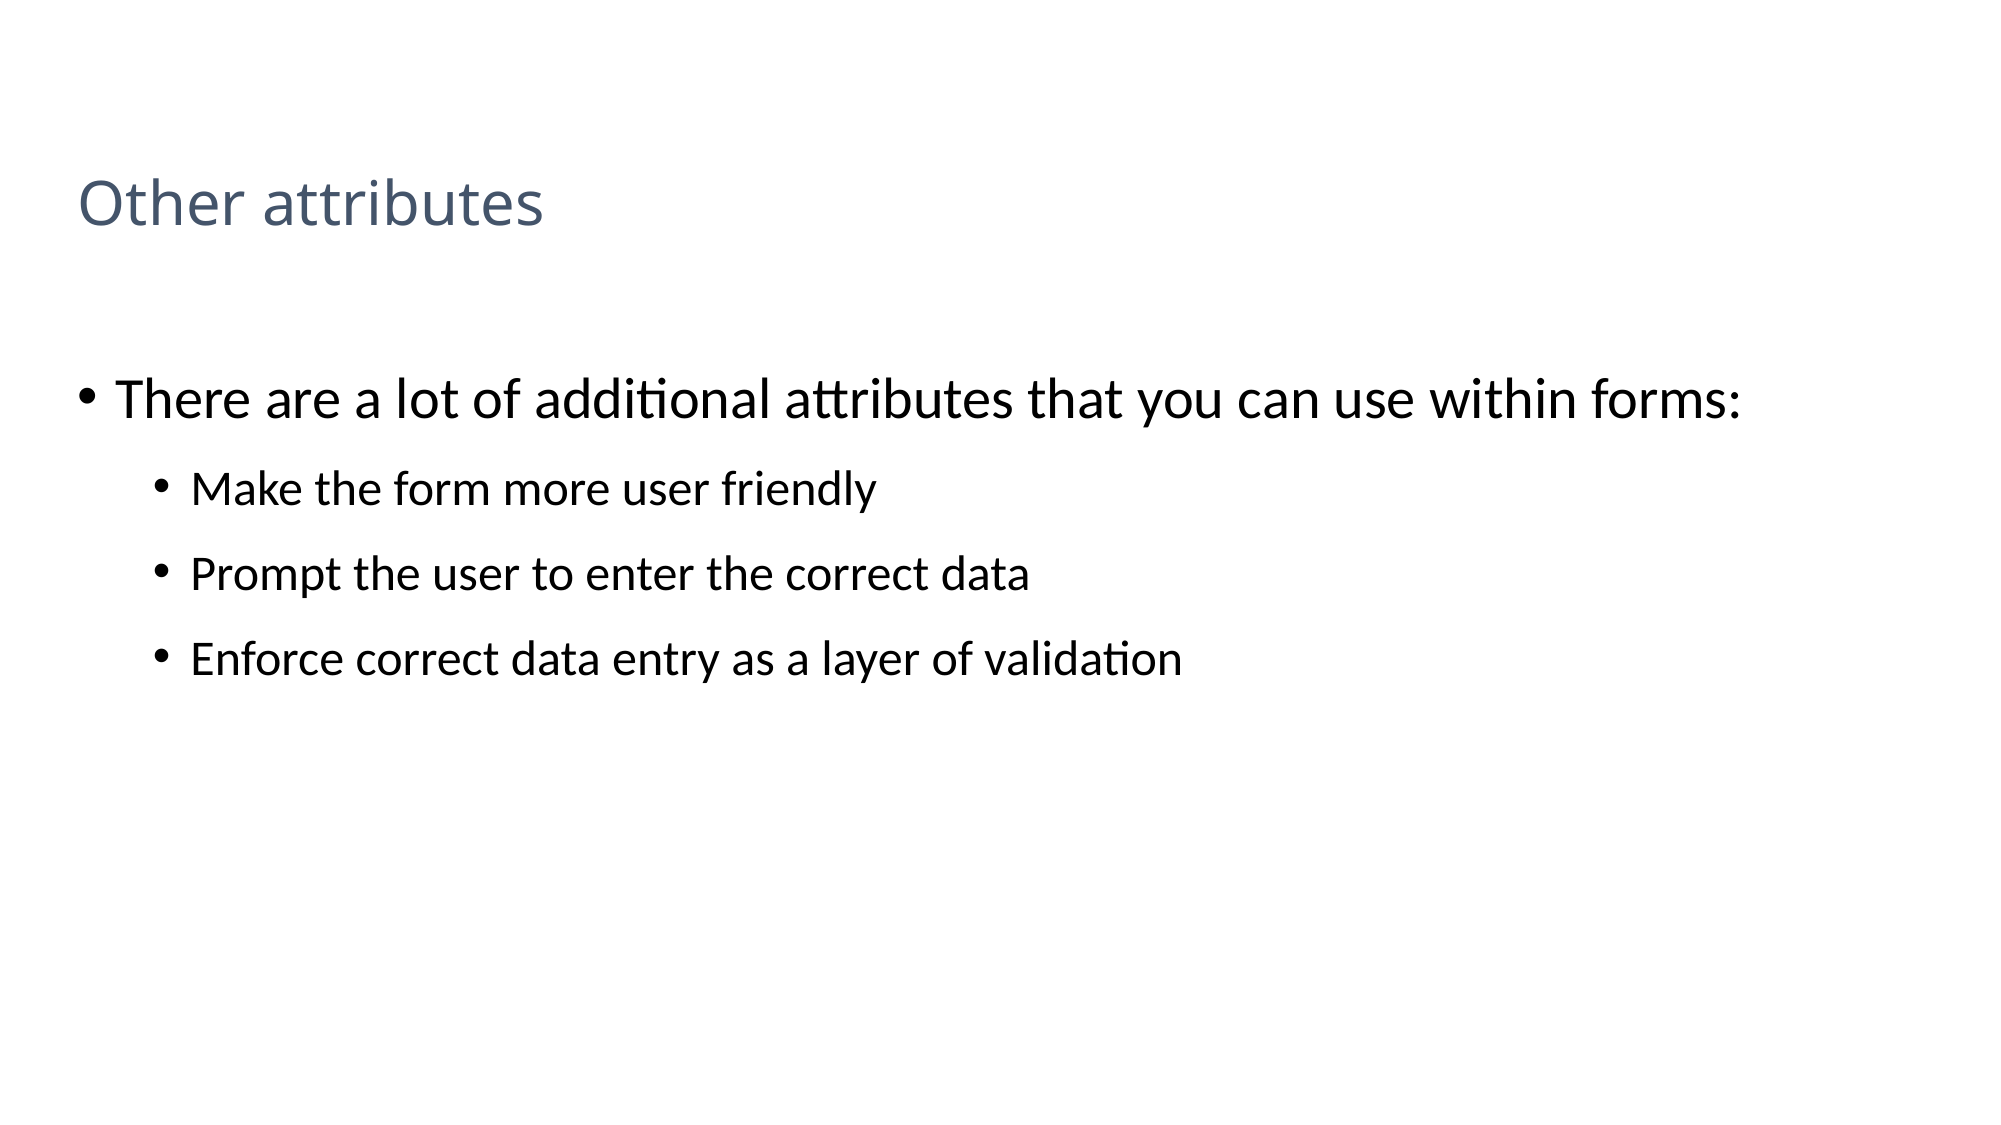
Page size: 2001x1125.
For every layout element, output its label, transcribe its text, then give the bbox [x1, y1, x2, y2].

list There are a lot of additional attributes that you can use within forms: Make the form more user friendly Prompt the user to enter the correct data Enforce correct data entry as a layer of validation [62, 352, 1938, 961]
title Other attributes [62, 164, 1788, 247]
